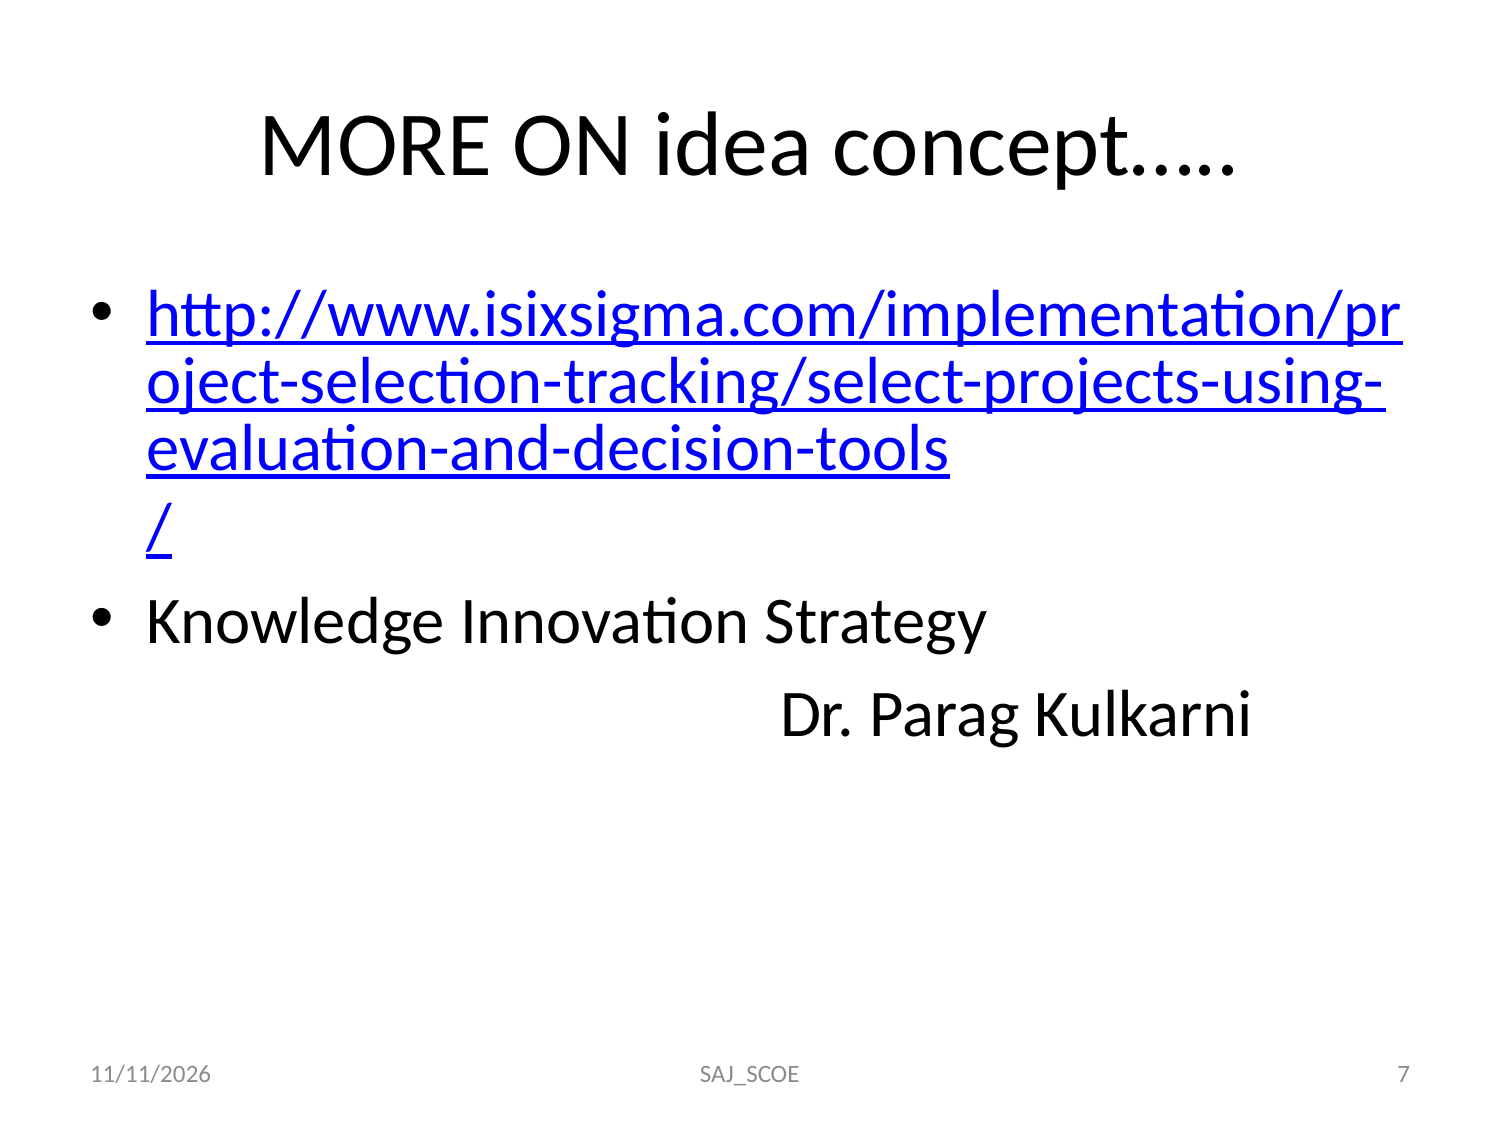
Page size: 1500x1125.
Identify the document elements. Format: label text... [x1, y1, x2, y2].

slide_number 7 [1074, 1042, 1425, 1103]
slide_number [75, 1042, 425, 1103]
footer SAJ_SCOE [512, 1042, 988, 1103]
title MORE ON idea concept….. [75, 45, 1425, 233]
list http://www.isixsigma.com/implementation/project-selection-tracking/select-projects-using-evaluation-and-decision-tools/ Knowledge Innovation Strategy Dr. Parag Kulkarni [75, 262, 1425, 1005]
